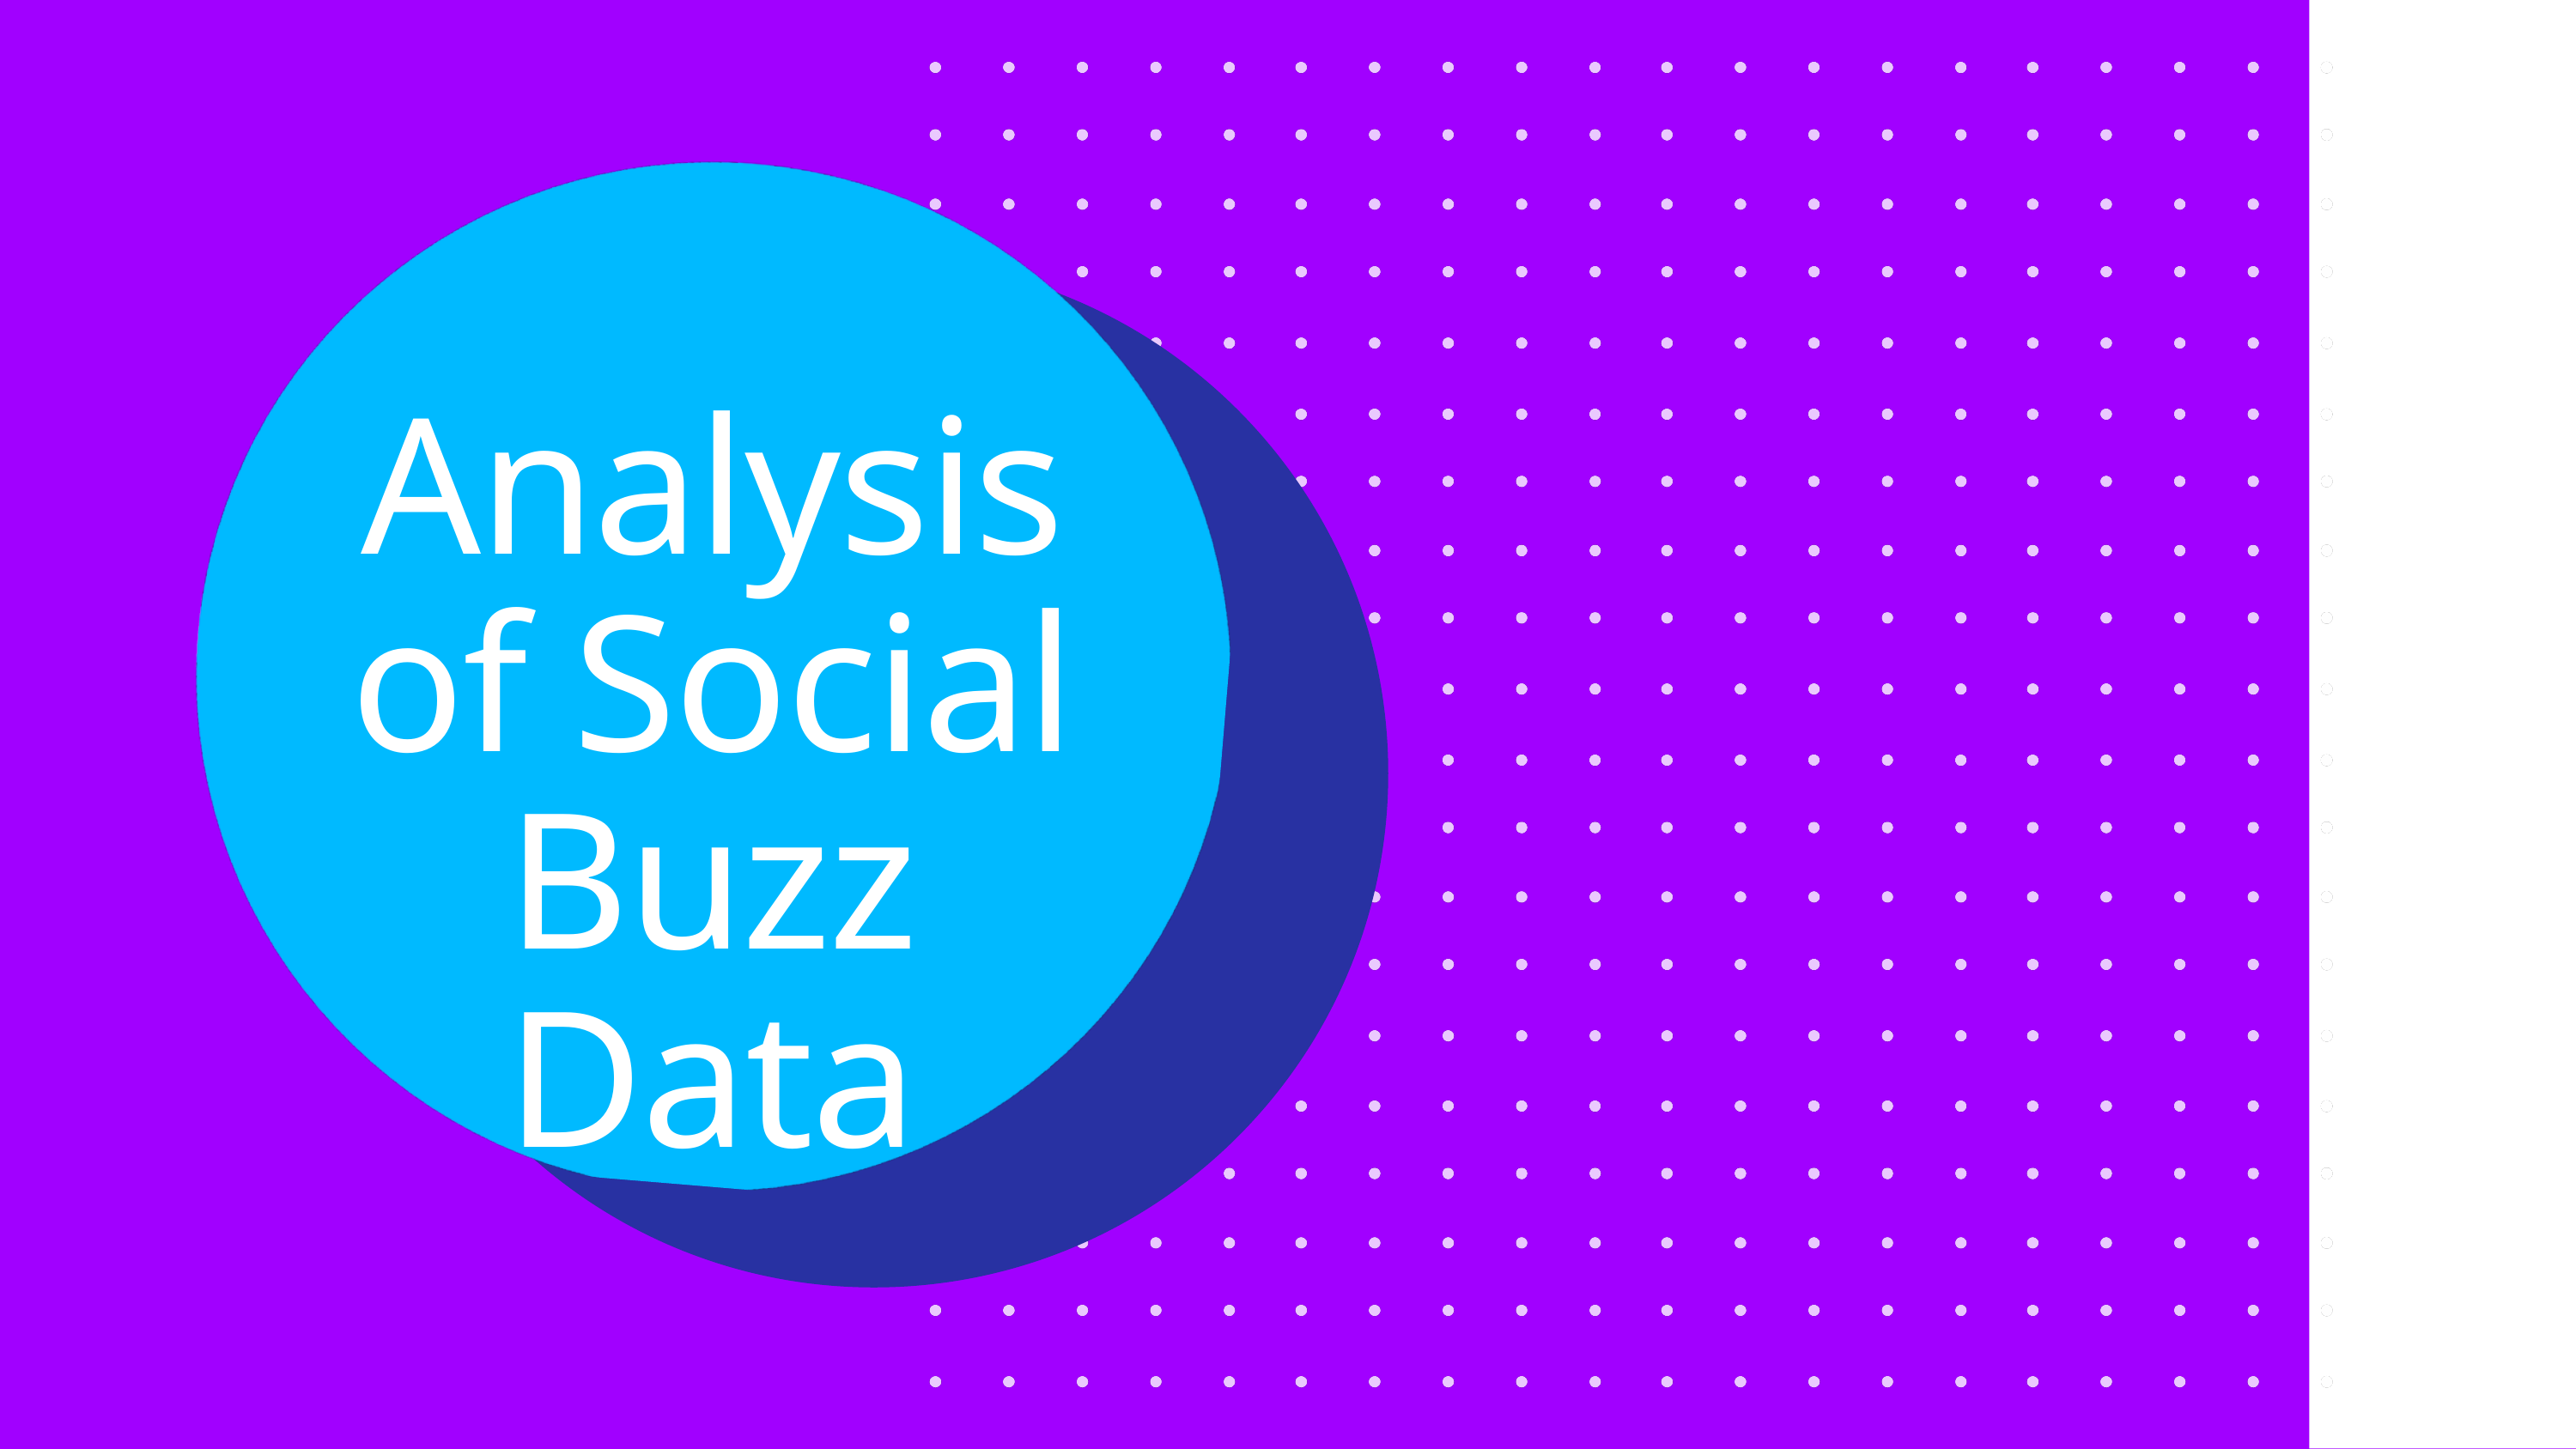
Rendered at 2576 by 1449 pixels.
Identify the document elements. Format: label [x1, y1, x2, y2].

text_box [155, 115, 1388, 1288]
text_box [921, 57, 2337, 1392]
text_box [2309, 0, 2576, 1449]
